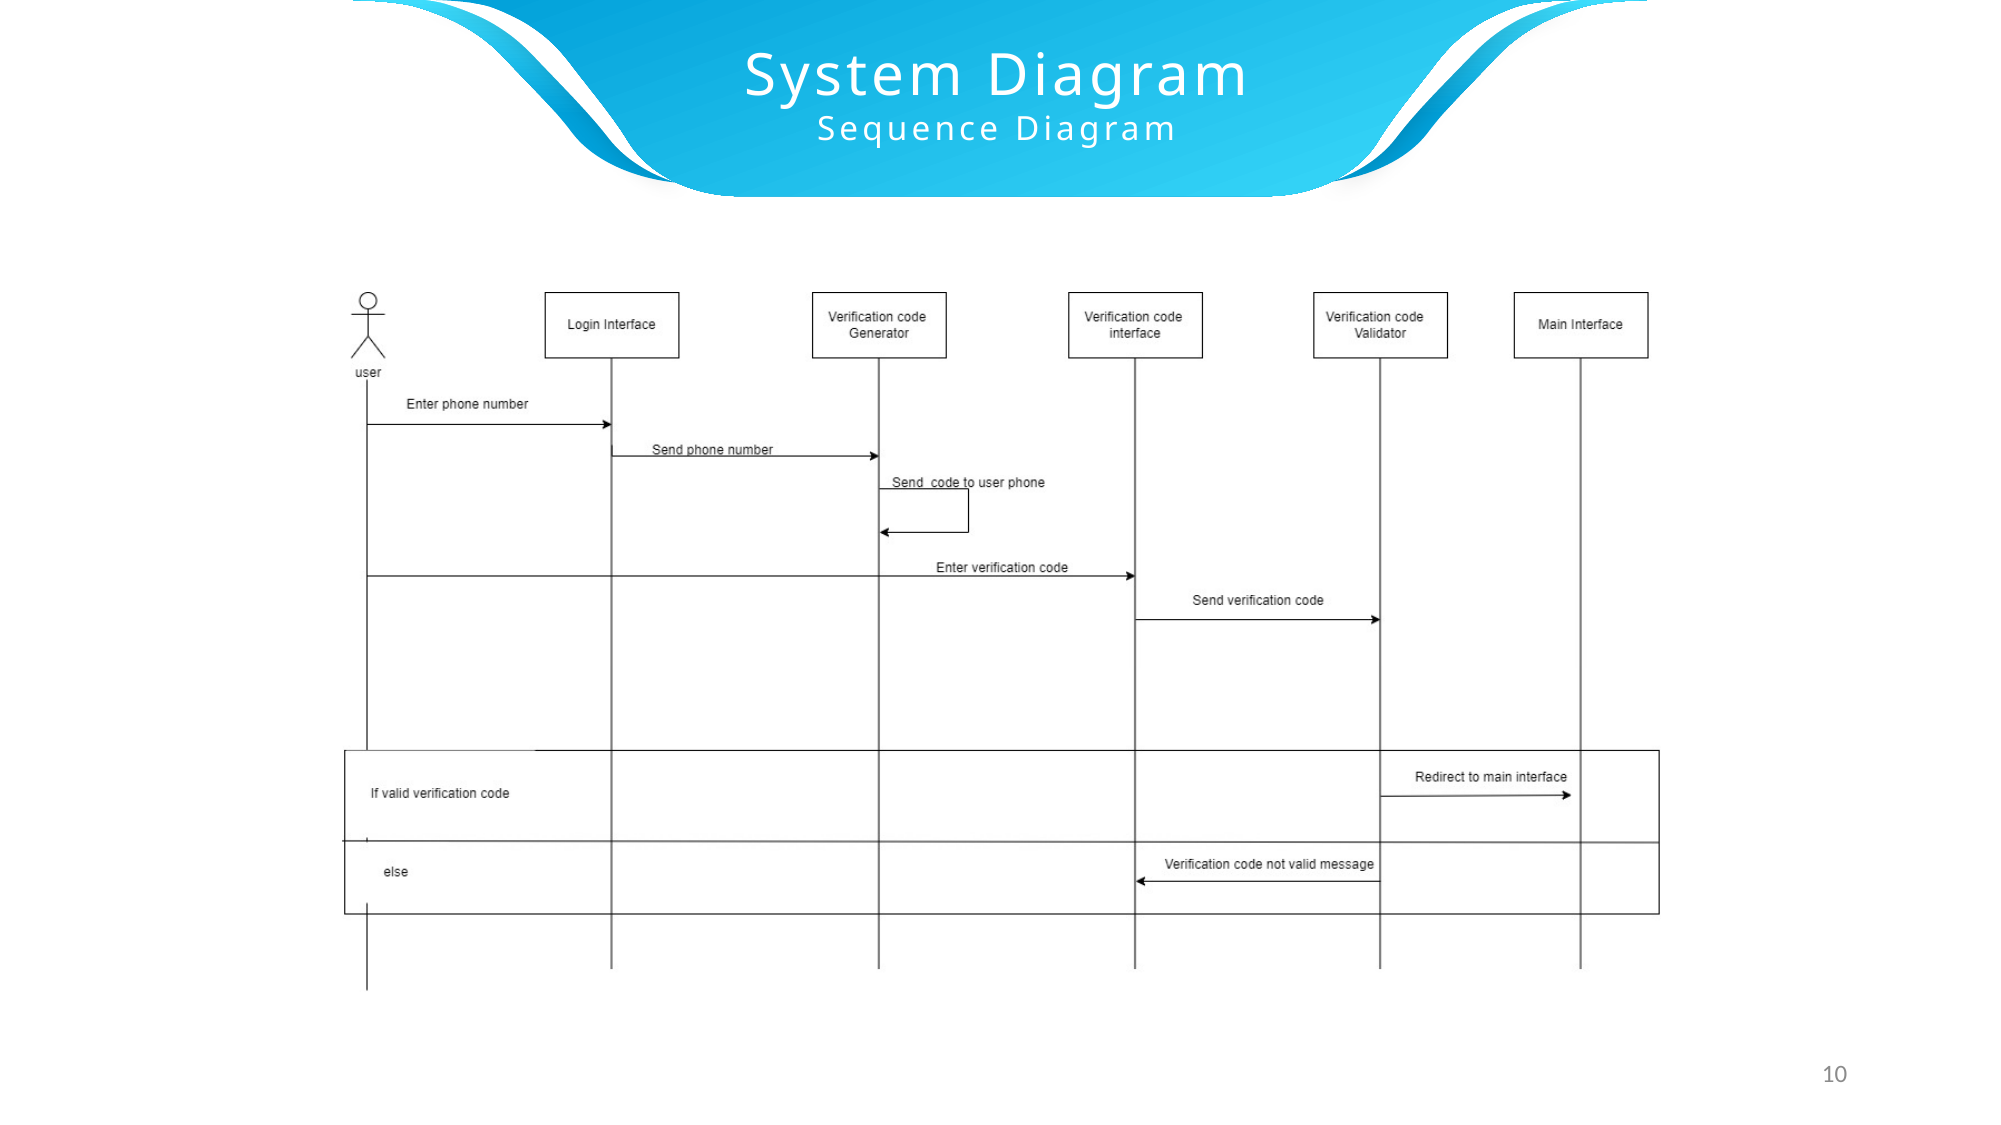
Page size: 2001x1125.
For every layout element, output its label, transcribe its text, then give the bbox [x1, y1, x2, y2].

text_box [342, 0, 1658, 197]
slide_number 10 [1412, 1042, 1863, 1103]
picture [342, 292, 1662, 992]
